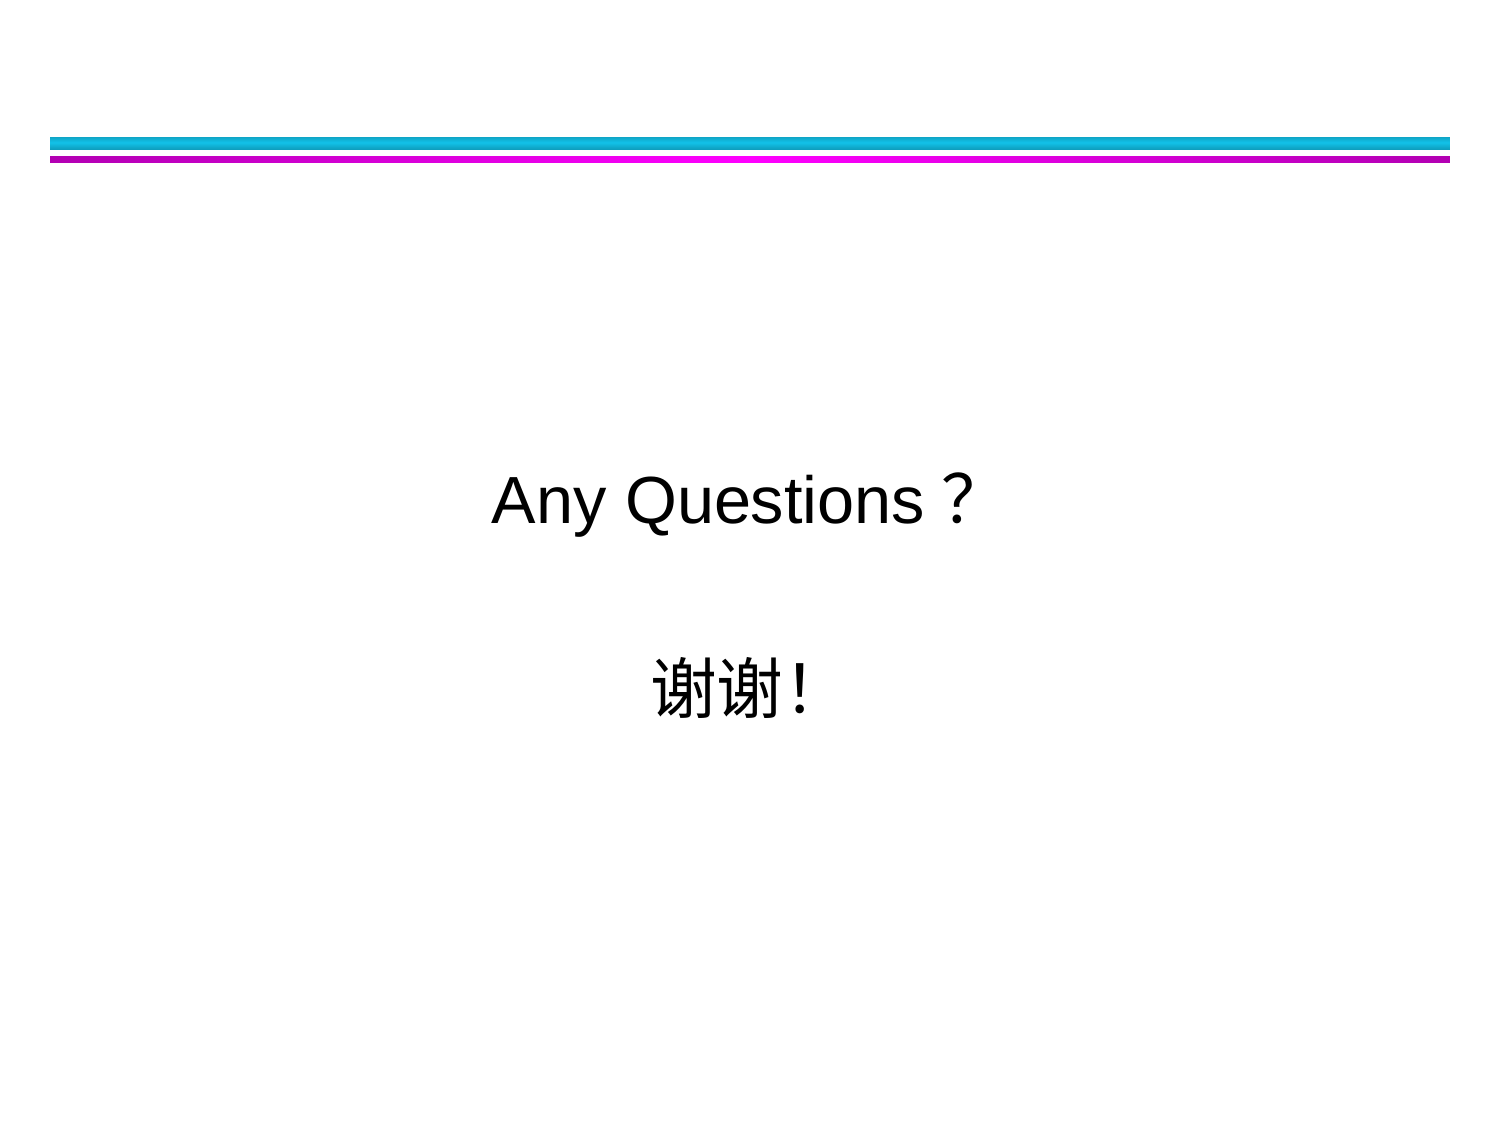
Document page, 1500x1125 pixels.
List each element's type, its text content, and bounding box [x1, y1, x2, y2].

text_box Any Questions？ 谢谢！ [67, 449, 1433, 963]
